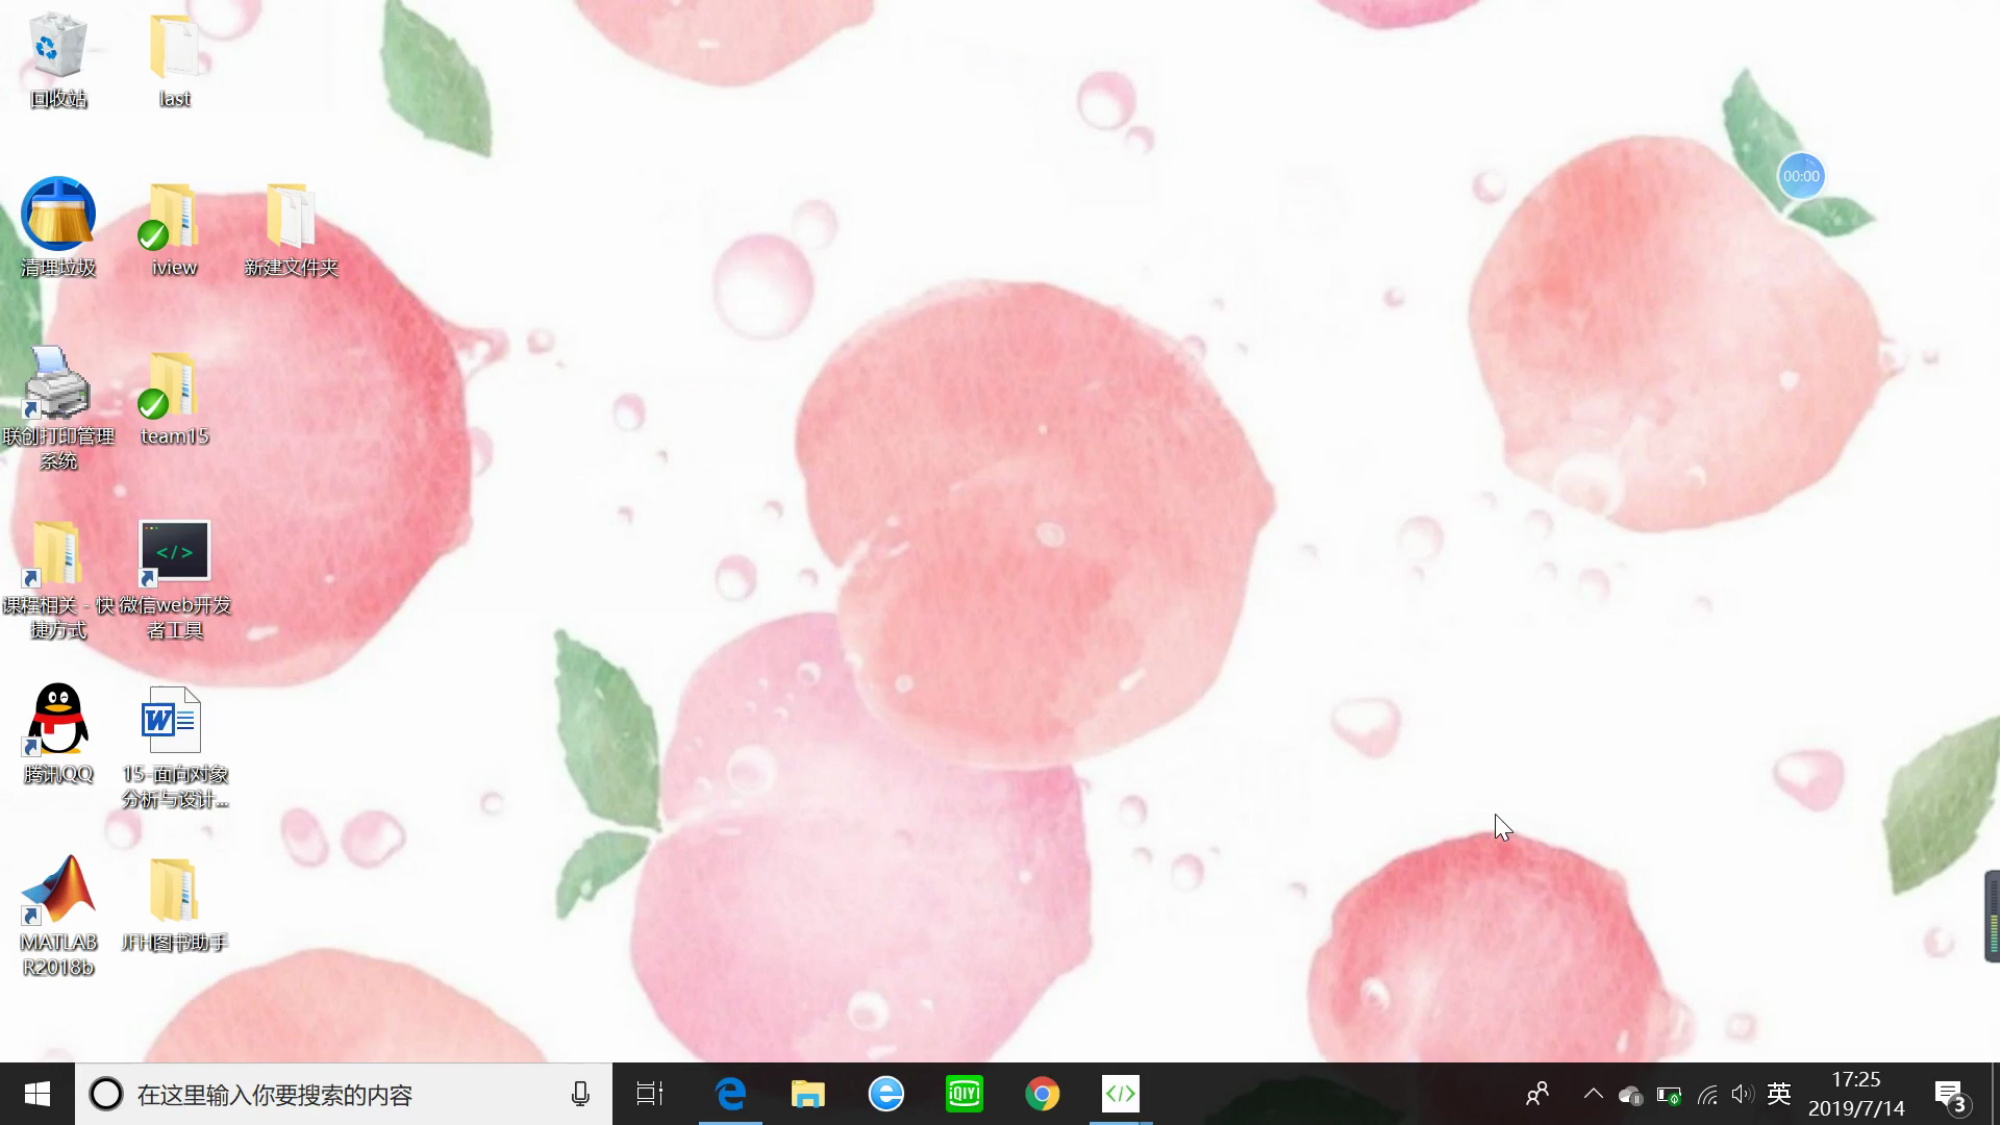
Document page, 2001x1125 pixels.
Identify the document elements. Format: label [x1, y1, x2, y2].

text_box [0, 0, 2000, 1125]
